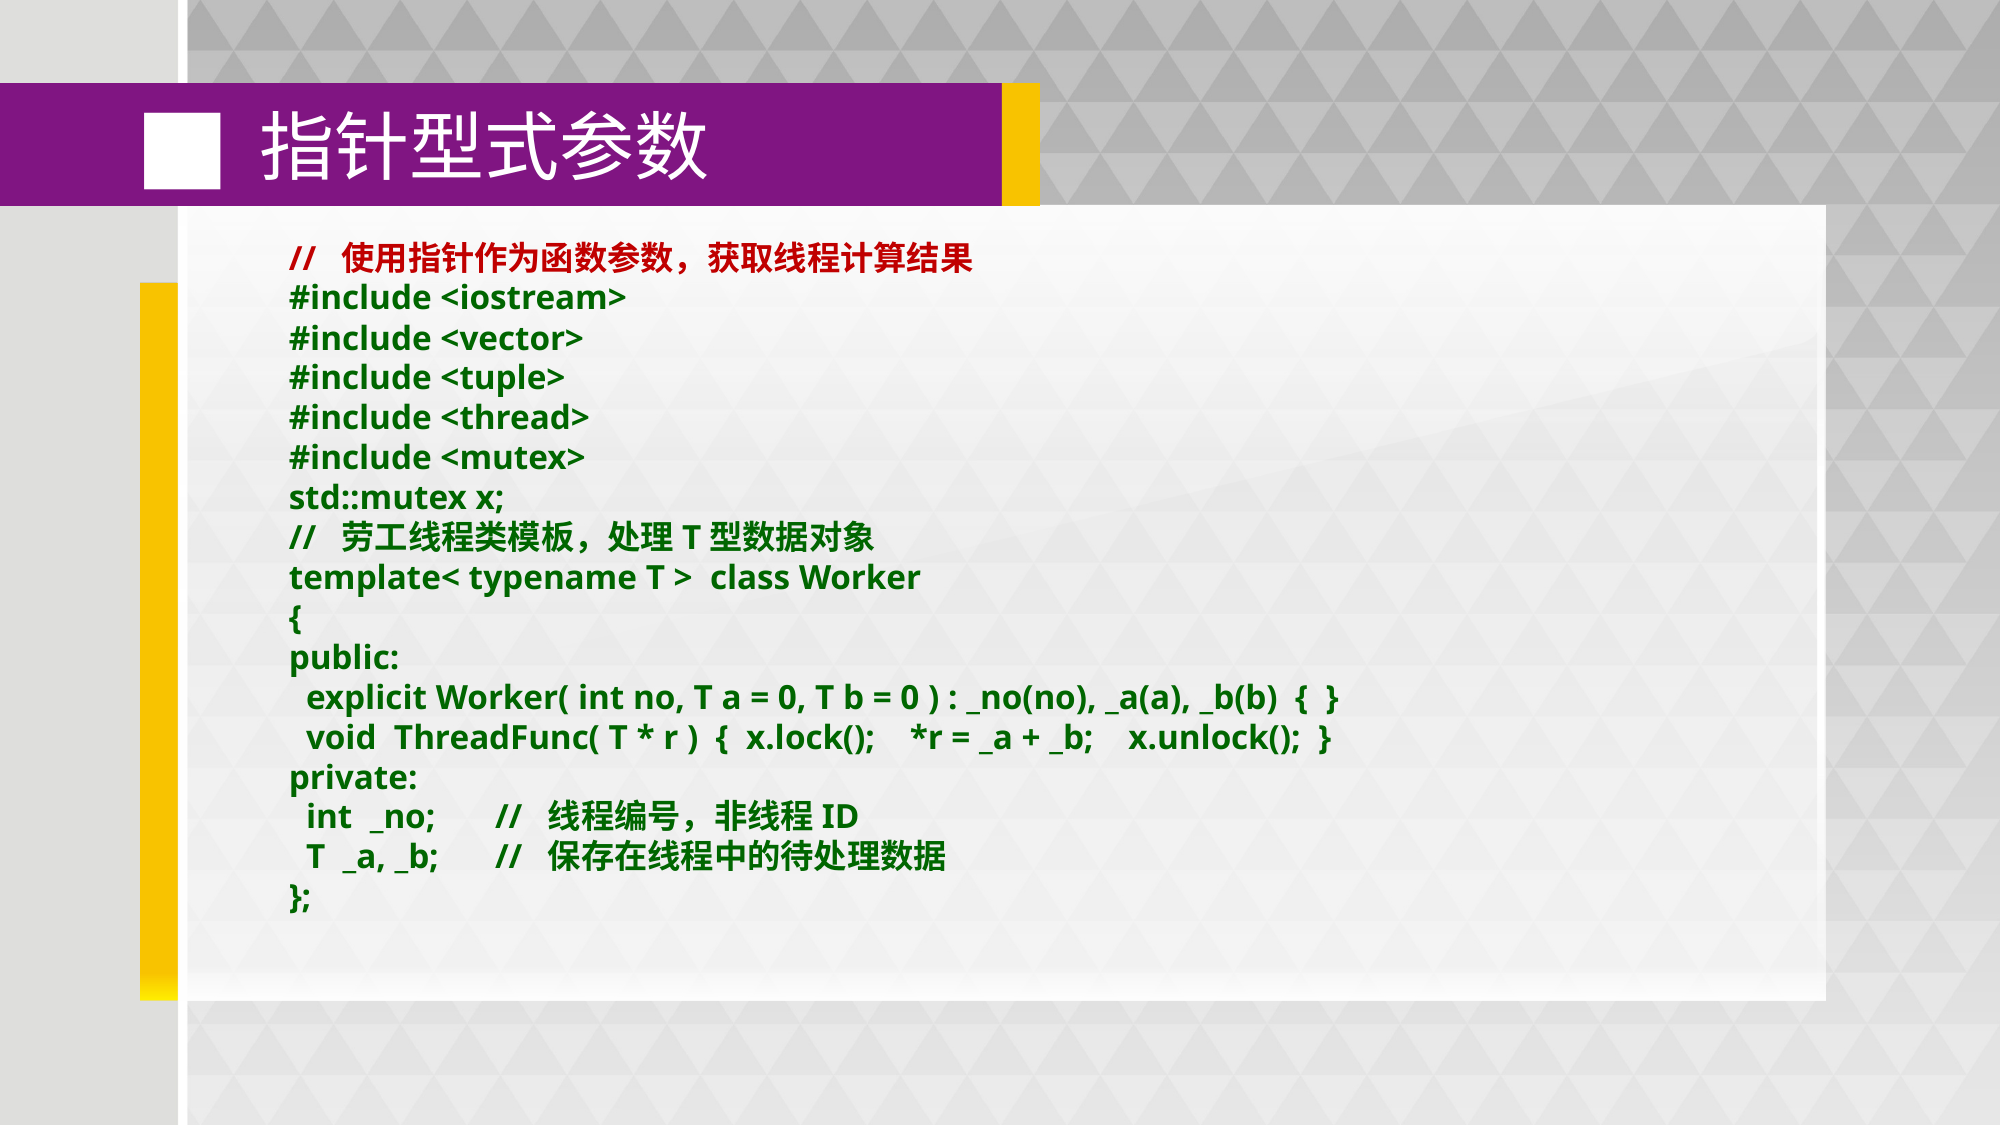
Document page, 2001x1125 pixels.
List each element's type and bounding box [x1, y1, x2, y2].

picture [0, 0, 2000, 1125]
text_box [120, 69, 727, 206]
